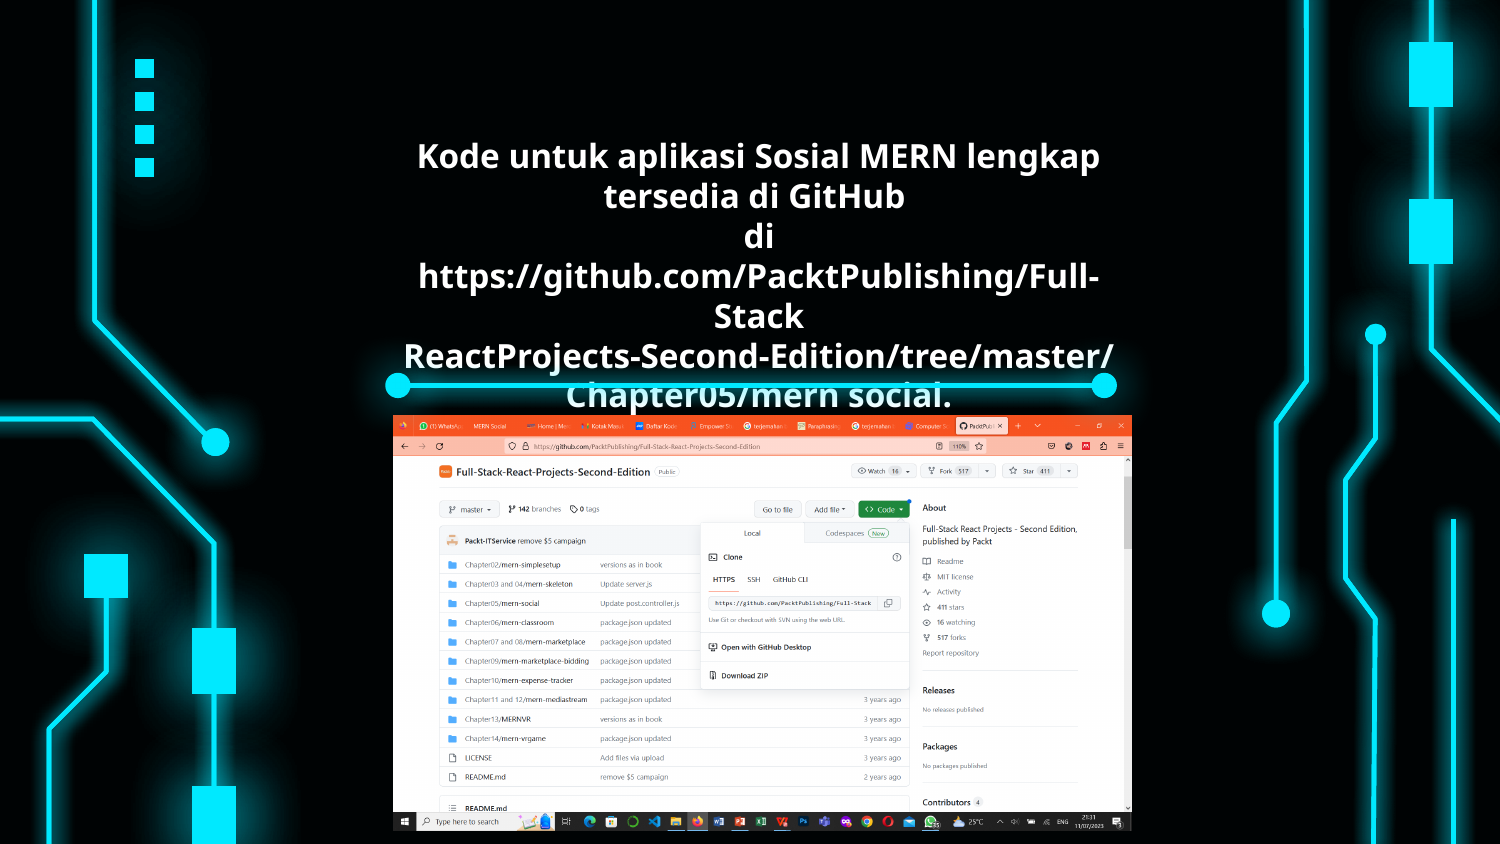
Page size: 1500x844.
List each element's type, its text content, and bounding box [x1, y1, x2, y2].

title Kode untuk aplikasi Sosial MERN lengkap tersedia di GitHub di https://github.com/PacktPublishing/Full-Stack ReactProjects-Second-Edition/tree/master/Chapter05/mern social. [386, 80, 1132, 366]
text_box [386, 374, 1116, 397]
picture [393, 415, 1132, 831]
